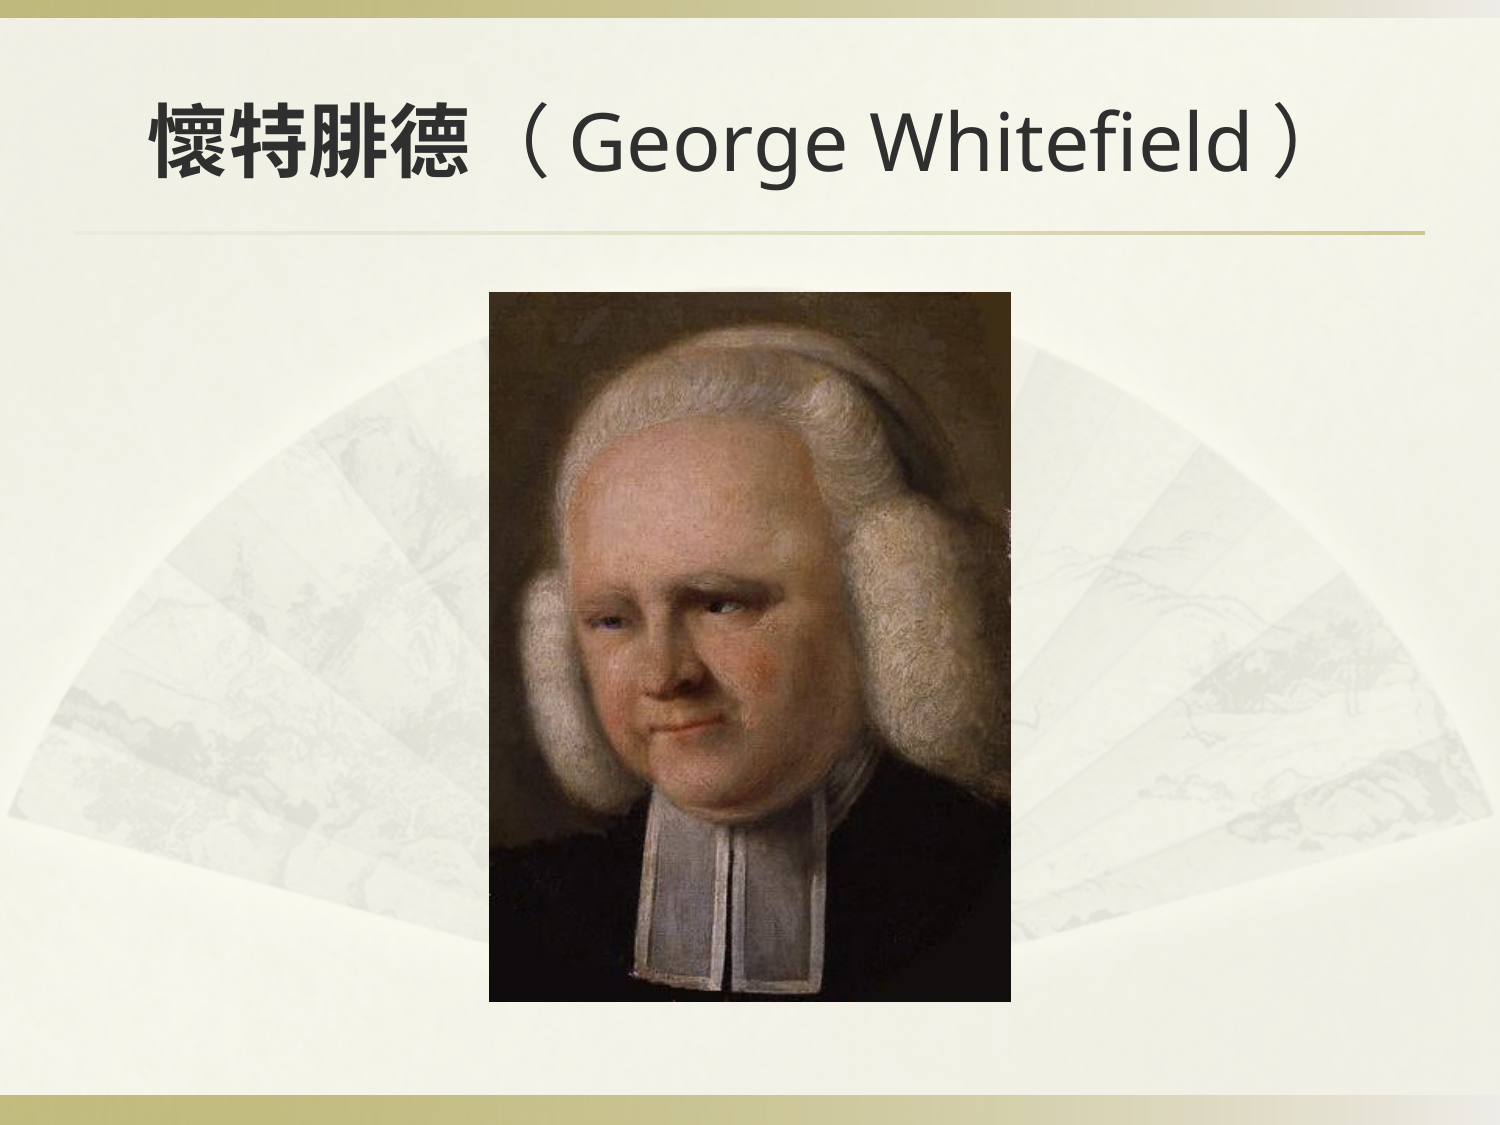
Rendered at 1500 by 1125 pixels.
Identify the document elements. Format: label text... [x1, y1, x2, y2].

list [488, 291, 1012, 1002]
title 懷特腓德（George Whitefield） [75, 45, 1425, 233]
